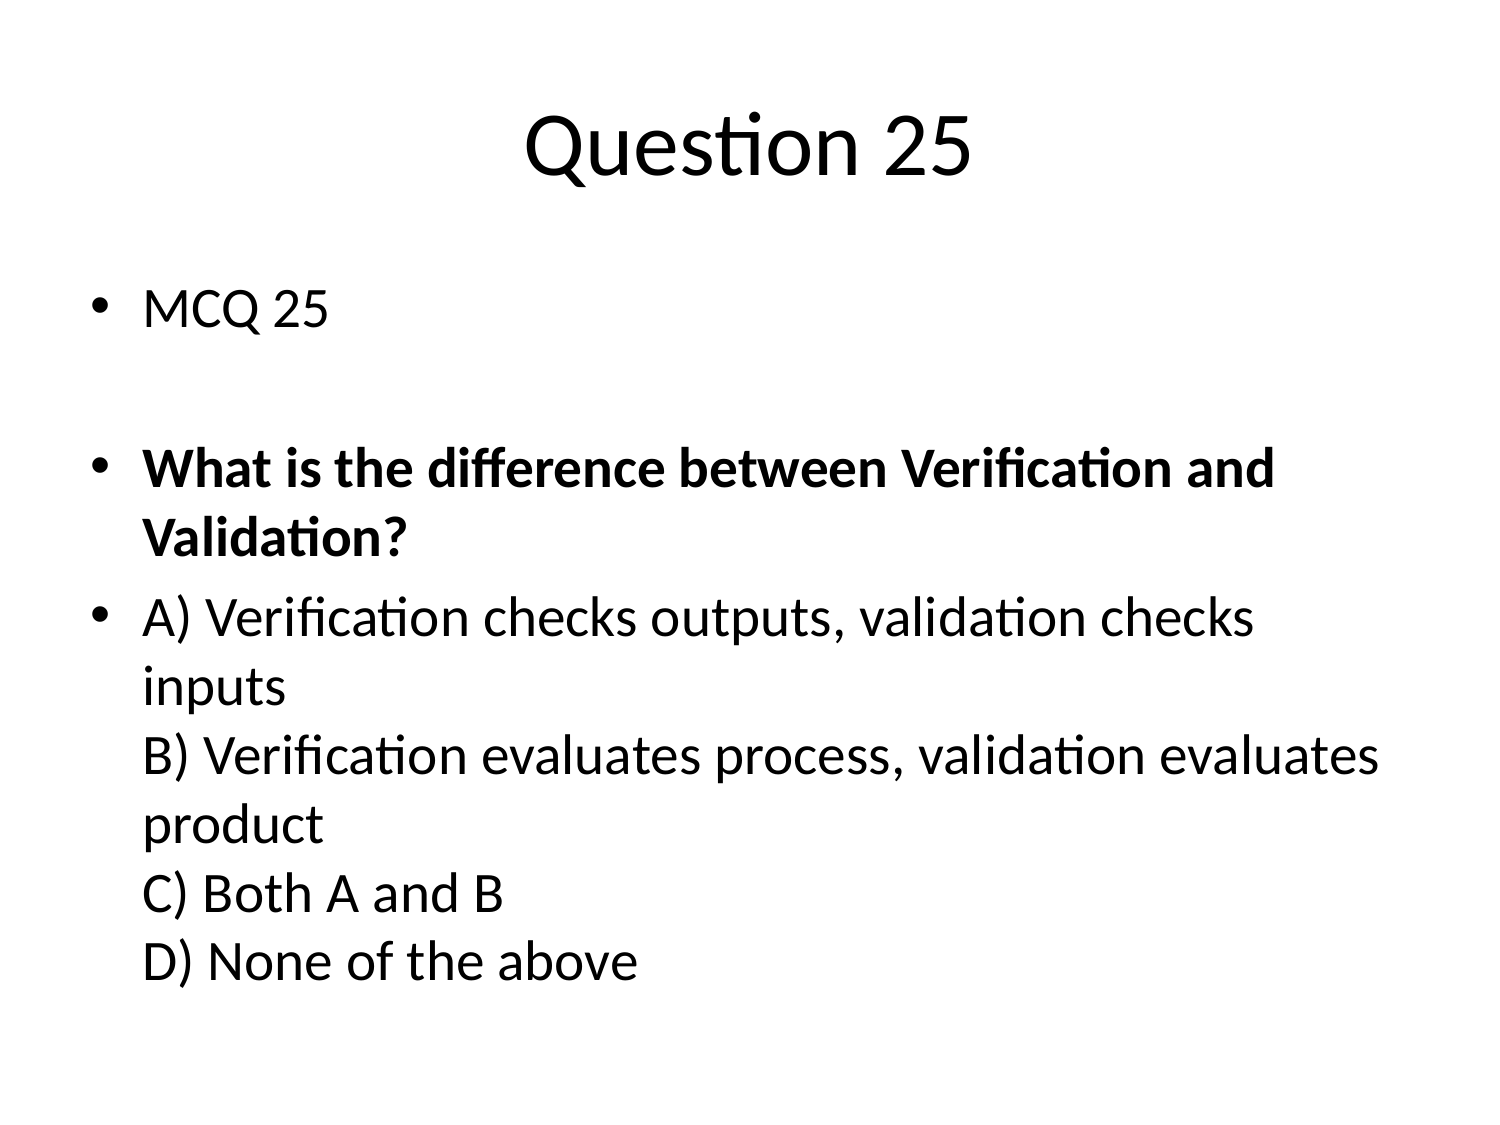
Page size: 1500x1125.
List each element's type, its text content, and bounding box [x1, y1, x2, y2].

title Question 25 [75, 45, 1425, 233]
list MCQ 25 What is the difference between Verification and Validation? A) Verification checks outputs, validation checks inputs B) Verification evaluates process, validation evaluates product C) Both A and B D) None of the above [75, 262, 1425, 1005]
